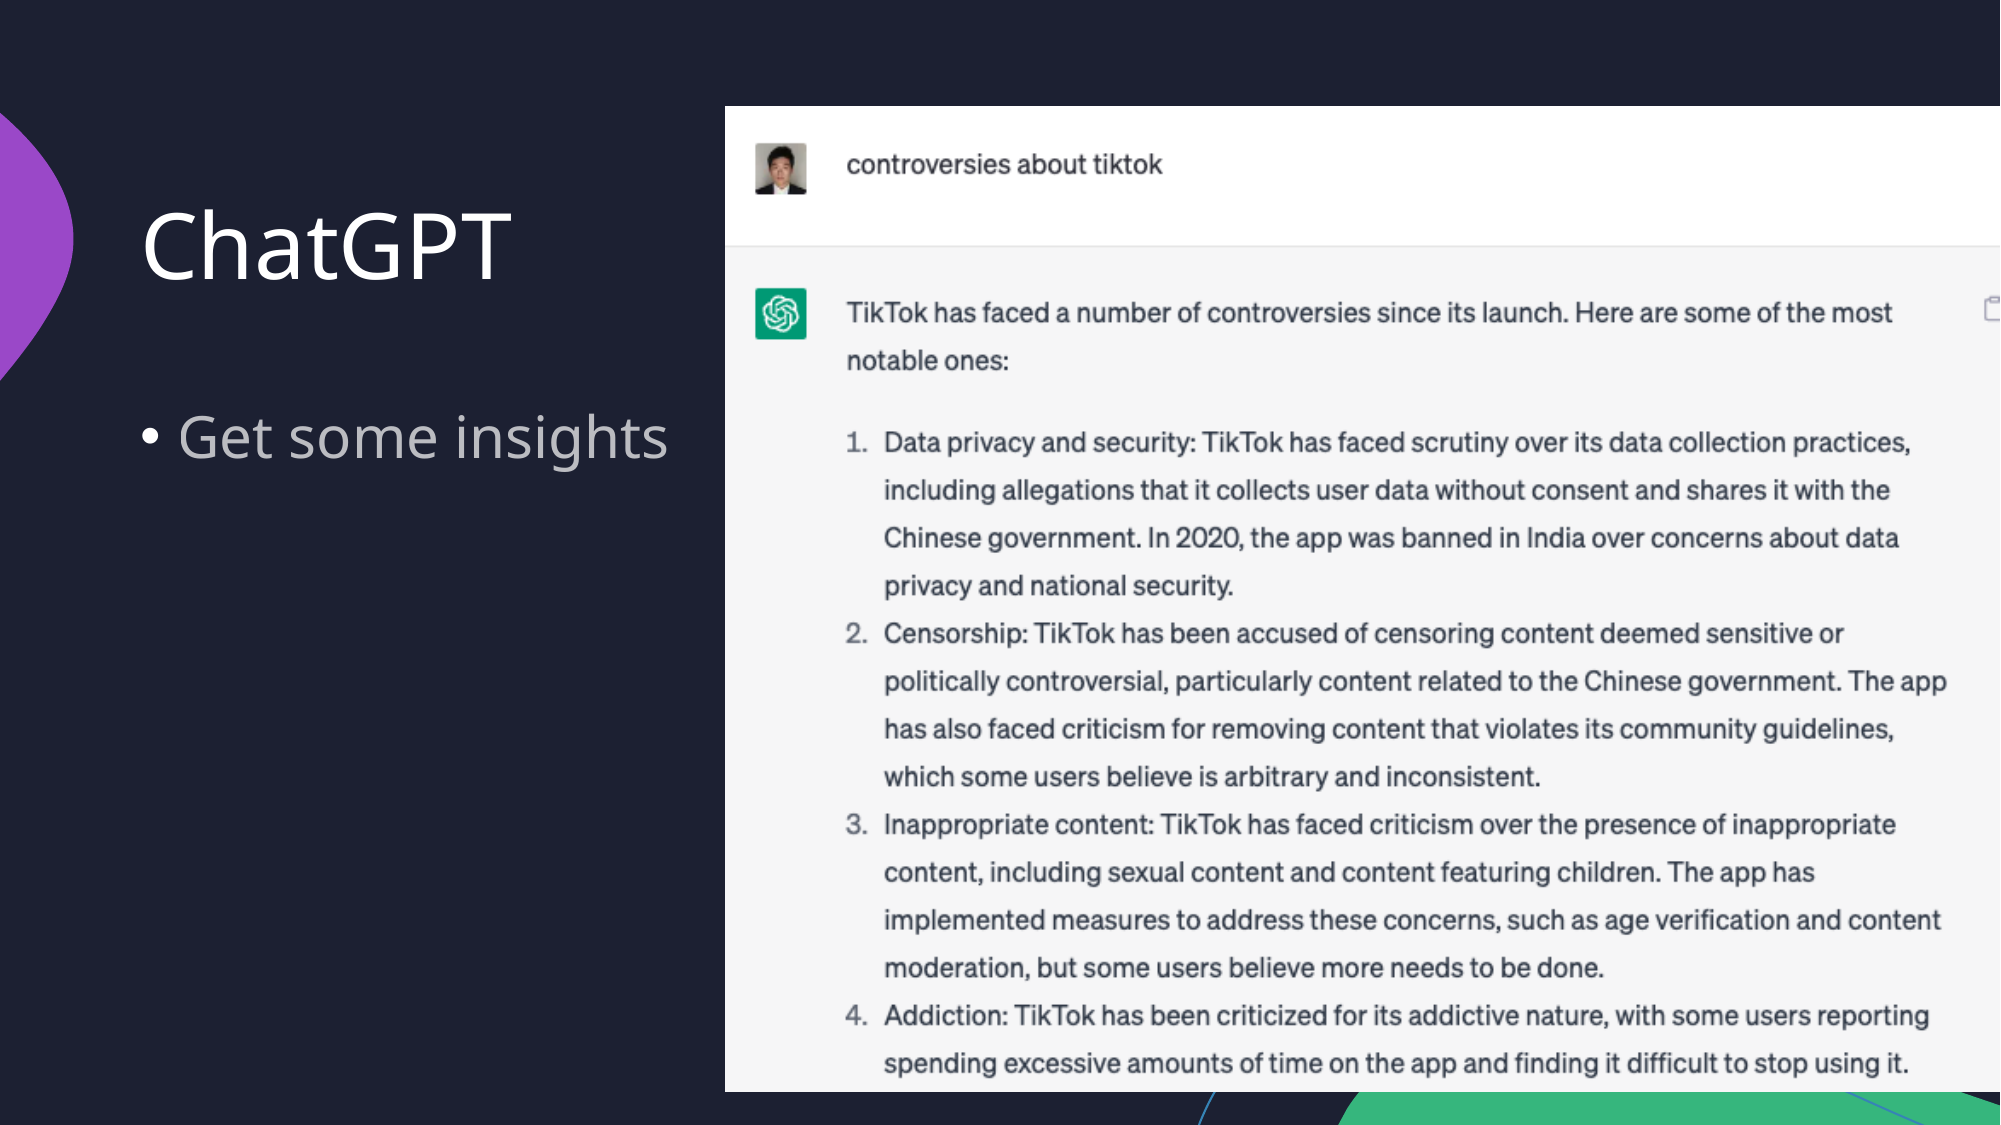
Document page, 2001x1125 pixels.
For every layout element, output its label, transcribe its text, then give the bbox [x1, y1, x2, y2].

title ChatGPT [125, 125, 724, 375]
list Get some insights [125, 375, 724, 1002]
picture [724, 106, 2000, 1092]
